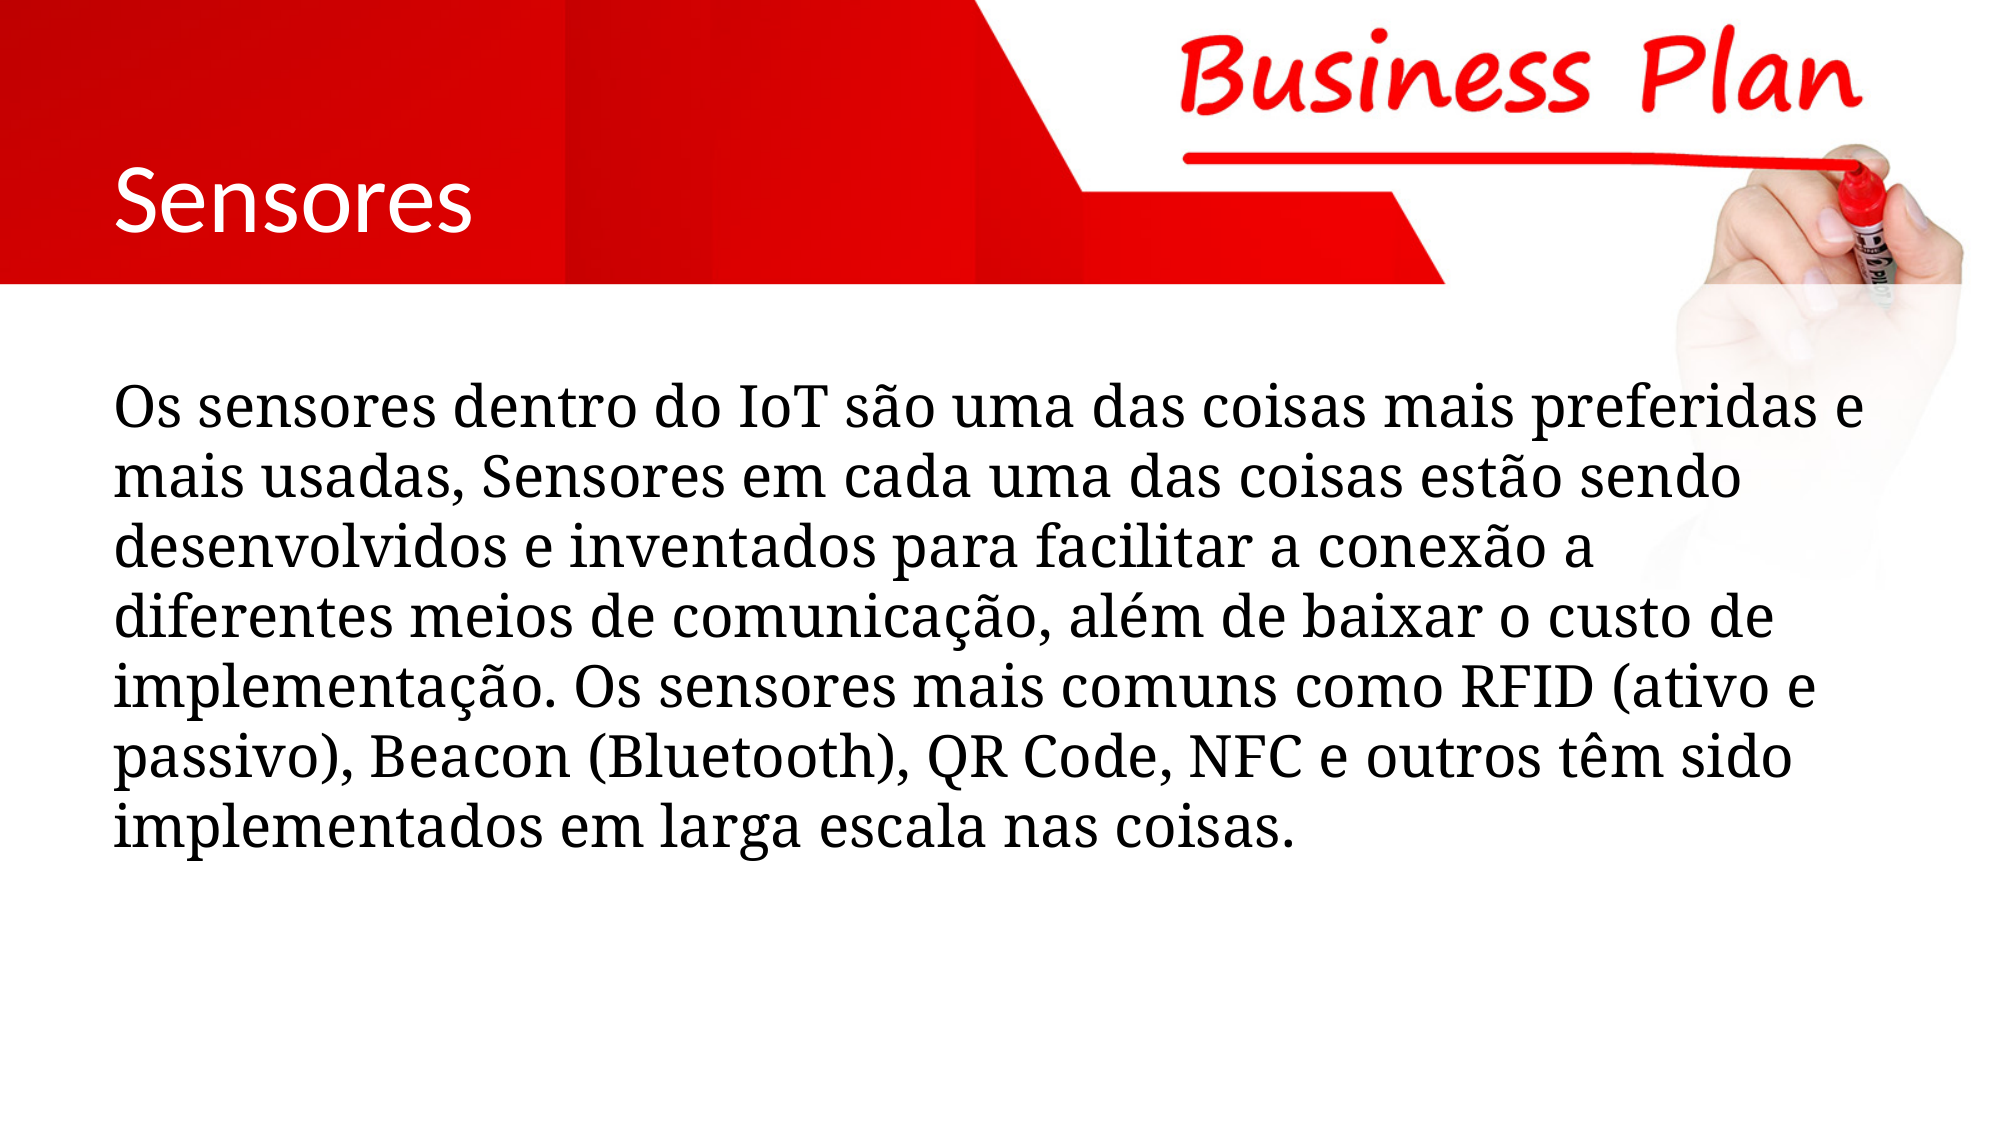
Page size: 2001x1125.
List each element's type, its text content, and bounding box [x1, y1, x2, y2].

picture [0, 0, 2001, 1125]
title Sensores [98, 94, 1902, 290]
list Os sensores dentro do IoT são uma das coisas mais preferidas e mais usadas, Sensores em cada uma das coisas estão sendo desenvolvidos e inventados para facilitar a conexão a diferentes meios de comunicação, além de baixar o custo de implementação. Os sensores mais comuns como RFID (ativo e passivo), Beacon (Bluetooth), QR Code, NFC e outros têm sido implementados em larga escala nas coisas. [98, 362, 1902, 1031]
